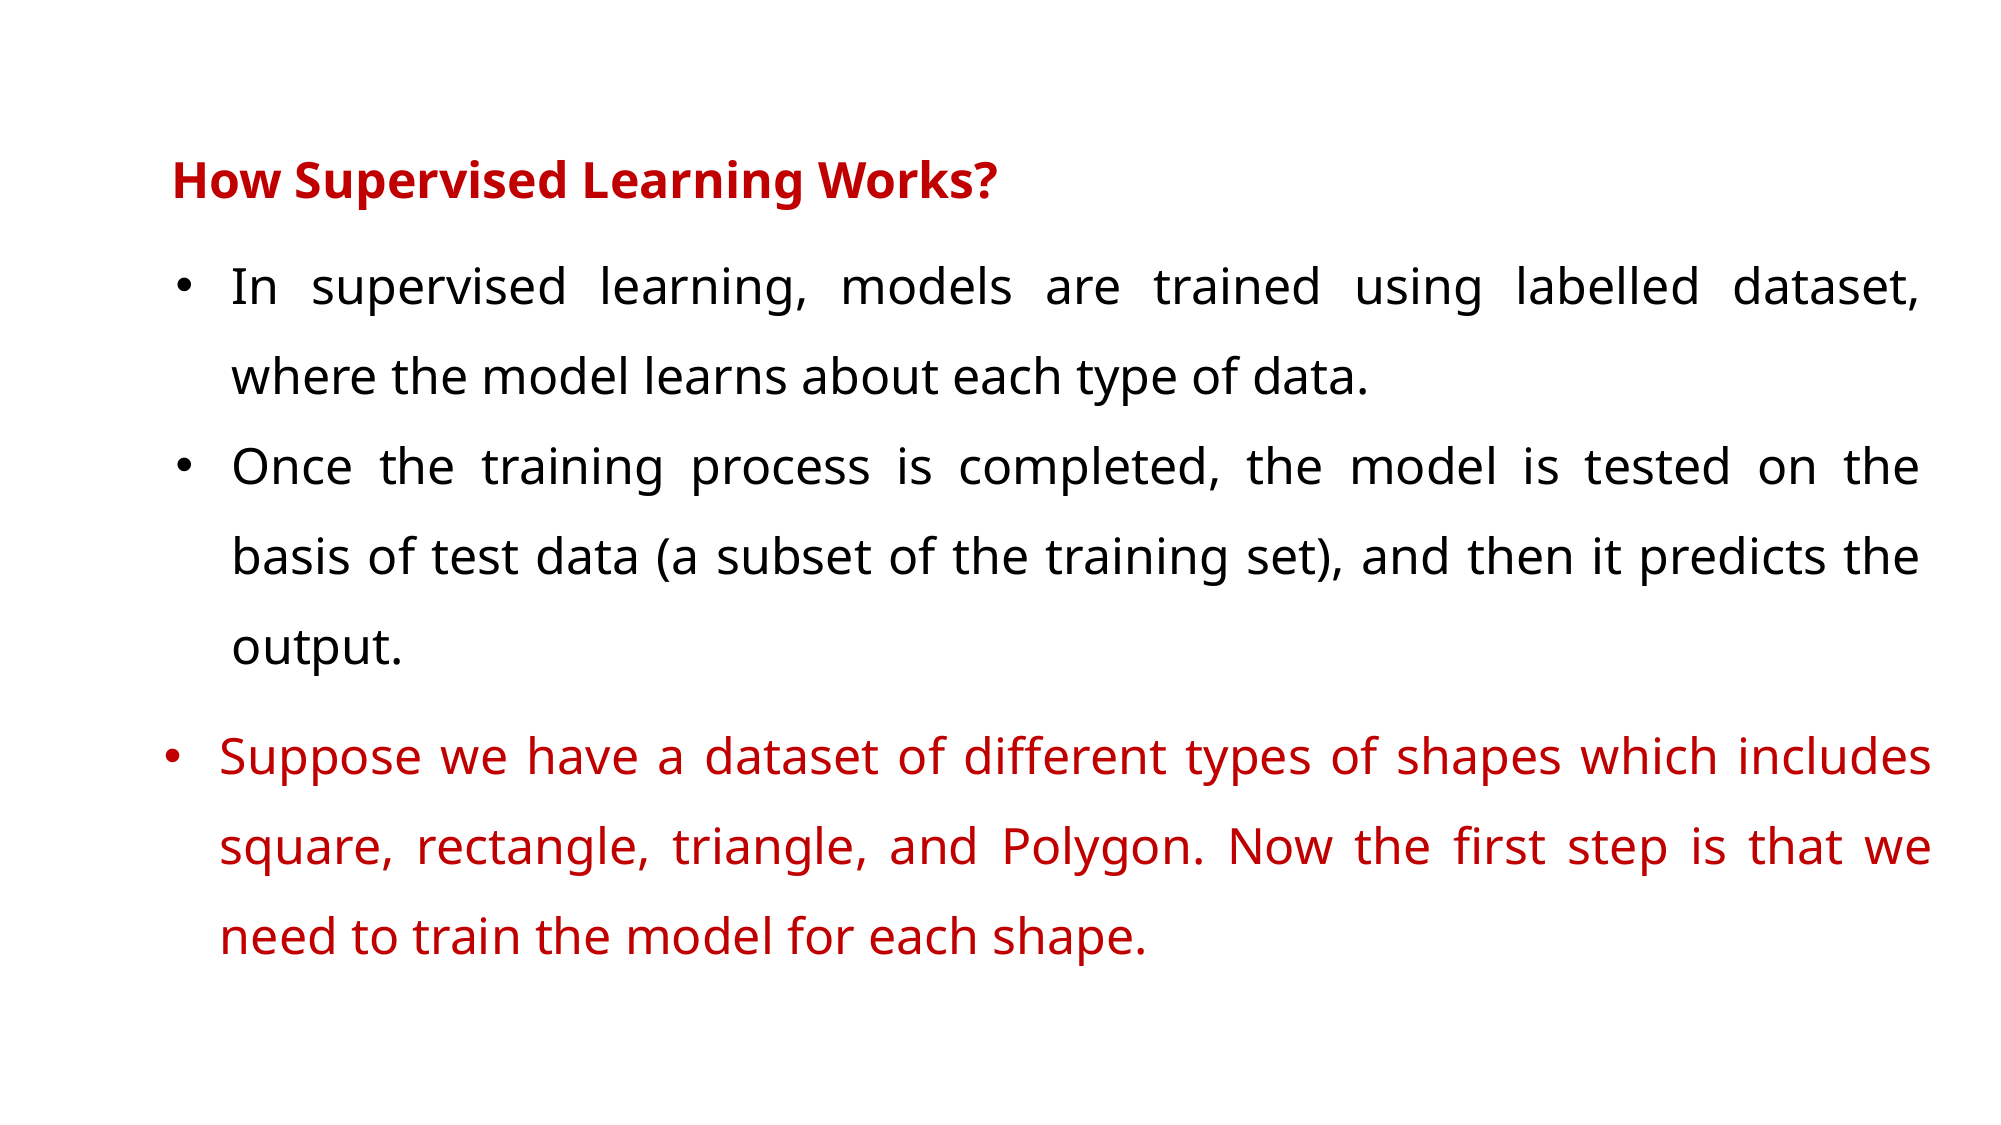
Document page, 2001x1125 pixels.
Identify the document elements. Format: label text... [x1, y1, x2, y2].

text_box Suppose we have a dataset of different types of shapes which includes square, rectangle, triangle, and Polygon. Now the first step is that we need to train the model for each shape. [149, 687, 1949, 973]
text_box How Supervised Learning Works? [156, 140, 1014, 216]
text_box In supervised learning, models are trained using labelled dataset, where the model learns about each type of data. Once the training process is completed, the model is tested on the basis of test data (a subset of the training set), and then it predicts the output. [160, 216, 1937, 682]
